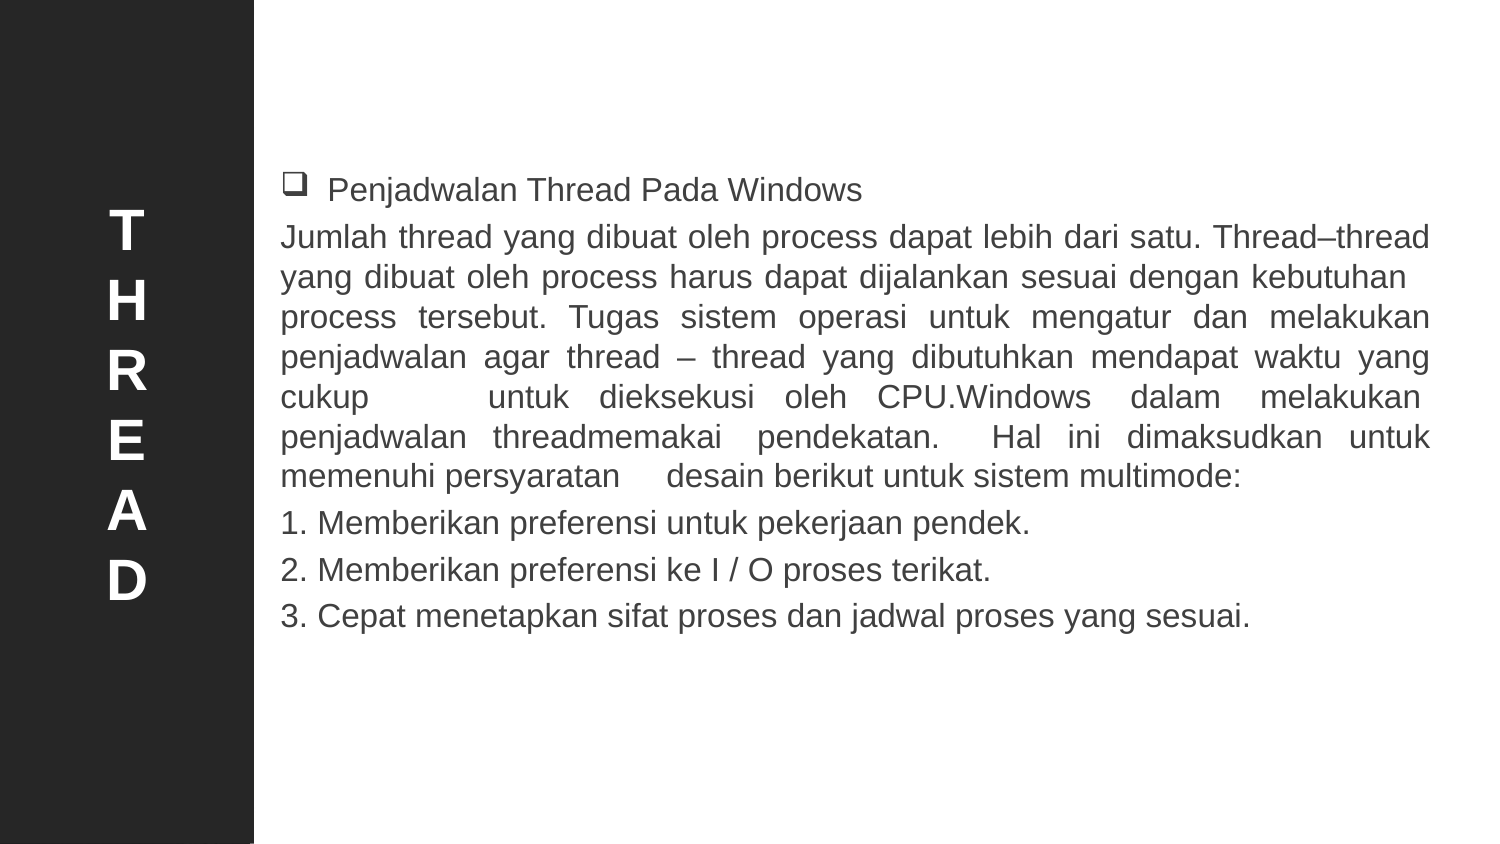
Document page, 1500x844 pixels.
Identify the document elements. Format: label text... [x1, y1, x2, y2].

picture [256, 0, 1500, 844]
list Penjadwalan Thread Pada Windows Jumlah thread yang dibuat oleh process dapat lebih dari satu. Thread–thread yang dibuat oleh process harus dapat dijalankan sesuai dengan kebutuhan process tersebut. Tugas sistem operasi untuk mengatur dan melakukan penjadwalan agar thread – thread yang dibutuhkan mendapat waktu yang cukup untuk dieksekusi oleh CPU.Windows dalam melakukan penjadwalan threadmemakai pendekatan. Hal ini dimaksudkan untuk memenuhi persyaratan desain berikut untuk sistem multimode: 1. Memberikan preferensi untuk pekerjaan pendek. 2. Memberikan preferensi ke I / O proses terikat. 3. Cepat menetapkan sifat proses dan jadwal proses yang sesuai. [265, 20, 1447, 824]
text_box T H R E A D [0, 0, 256, 844]
